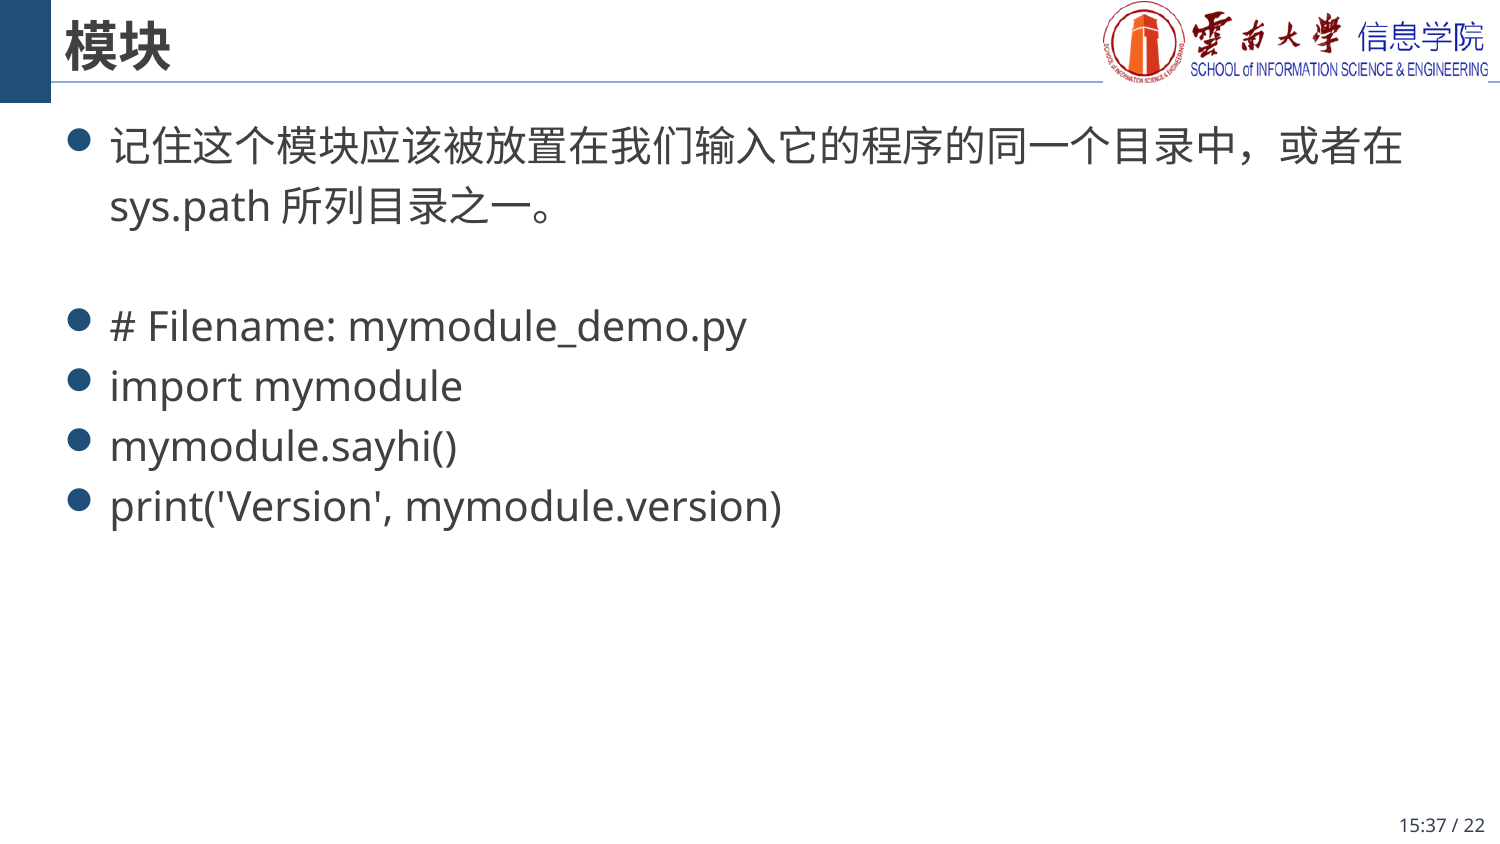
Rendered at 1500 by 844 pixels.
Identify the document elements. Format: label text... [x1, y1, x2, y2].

title 模块 [49, 10, 886, 85]
list 记住这个模块应该被放置在我们输入它的程序的同一个目录中，或者在sys.path所列目录之一。 # Filename: mymodule_demo.py import mymodule mymodule.sayhi() print('Version', mymodule.version) [49, 102, 1448, 779]
picture [1103, 1, 1488, 83]
